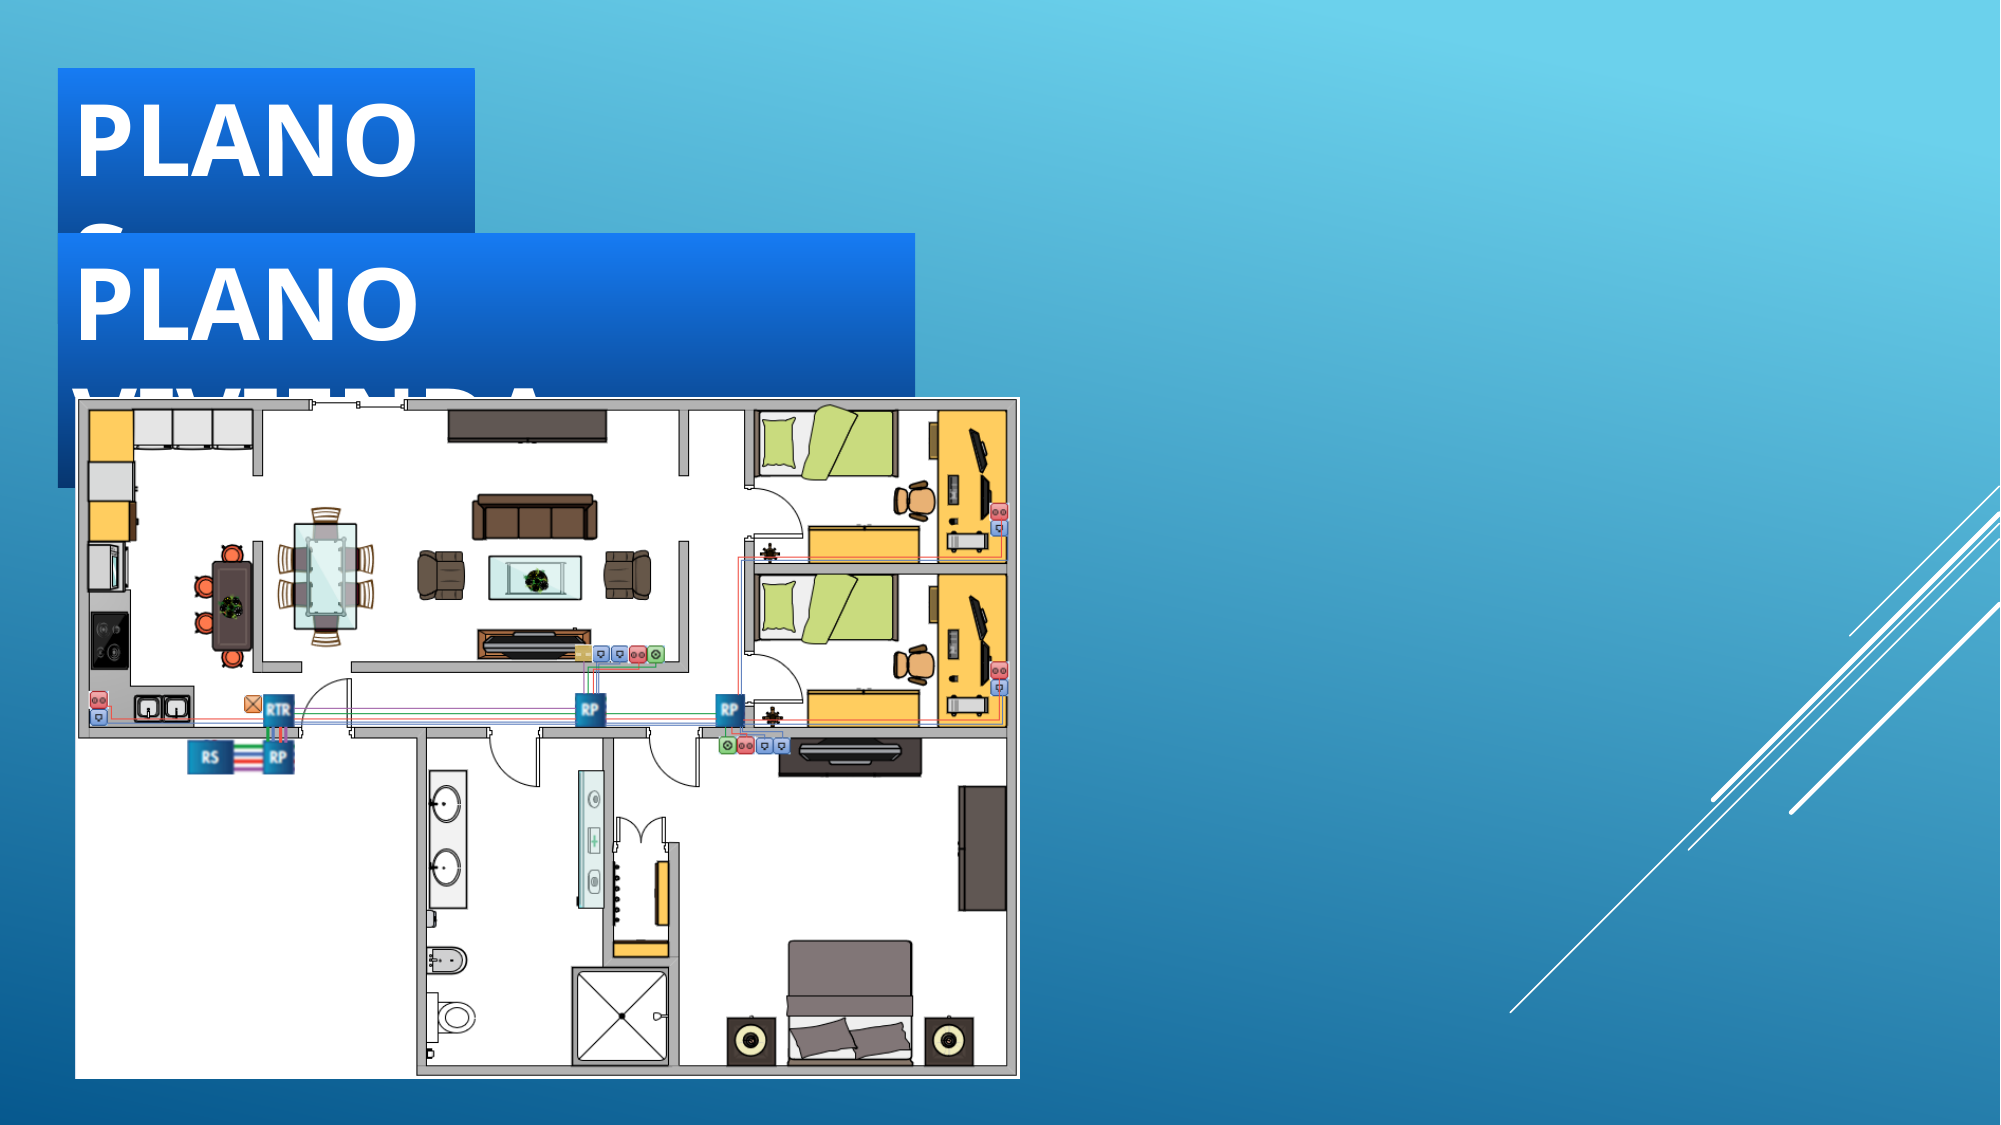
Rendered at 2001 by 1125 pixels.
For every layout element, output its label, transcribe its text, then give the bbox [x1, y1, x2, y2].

text_box PLANOS [57, 68, 475, 233]
picture [75, 397, 1020, 1079]
text_box PLANO VIVIENDA [57, 233, 916, 488]
